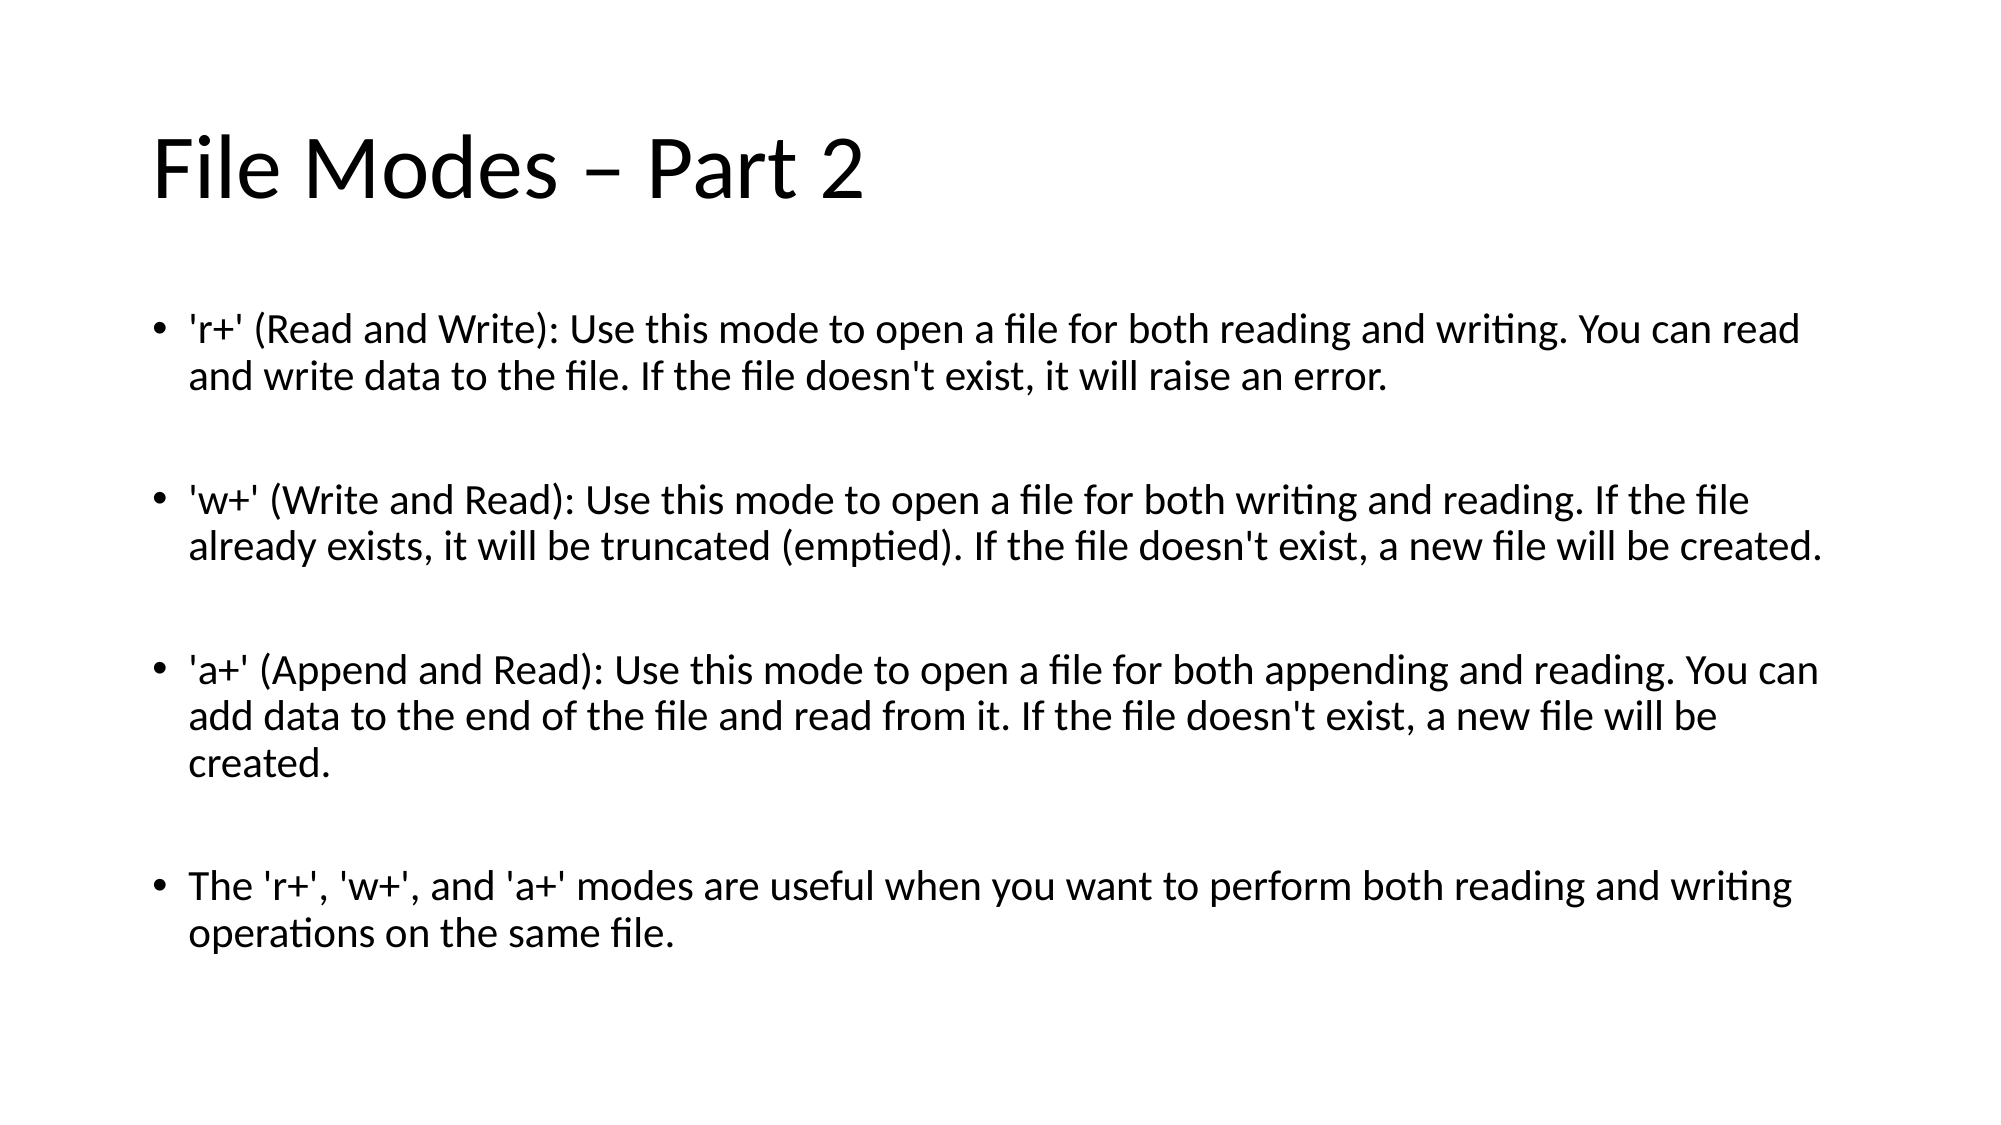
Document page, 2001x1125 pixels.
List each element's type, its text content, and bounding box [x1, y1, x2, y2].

list 'r+' (Read and Write): Use this mode to open a file for both reading and writing. You can read and write data to the file. If the file doesn't exist, it will raise an error. 'w+' (Write and Read): Use this mode to open a file for both writing and reading. If the file already exists, it will be truncated (emptied). If the file doesn't exist, a new file will be created. 'a+' (Append and Read): Use this mode to open a file for both appending and reading. You can add data to the end of the file and read from it. If the file doesn't exist, a new file will be created. The 'r+', 'w+', and 'a+' modes are useful when you want to perform both reading and writing operations on the same file. [137, 299, 1863, 1014]
title File Modes – Part 2 [137, 59, 1863, 278]
